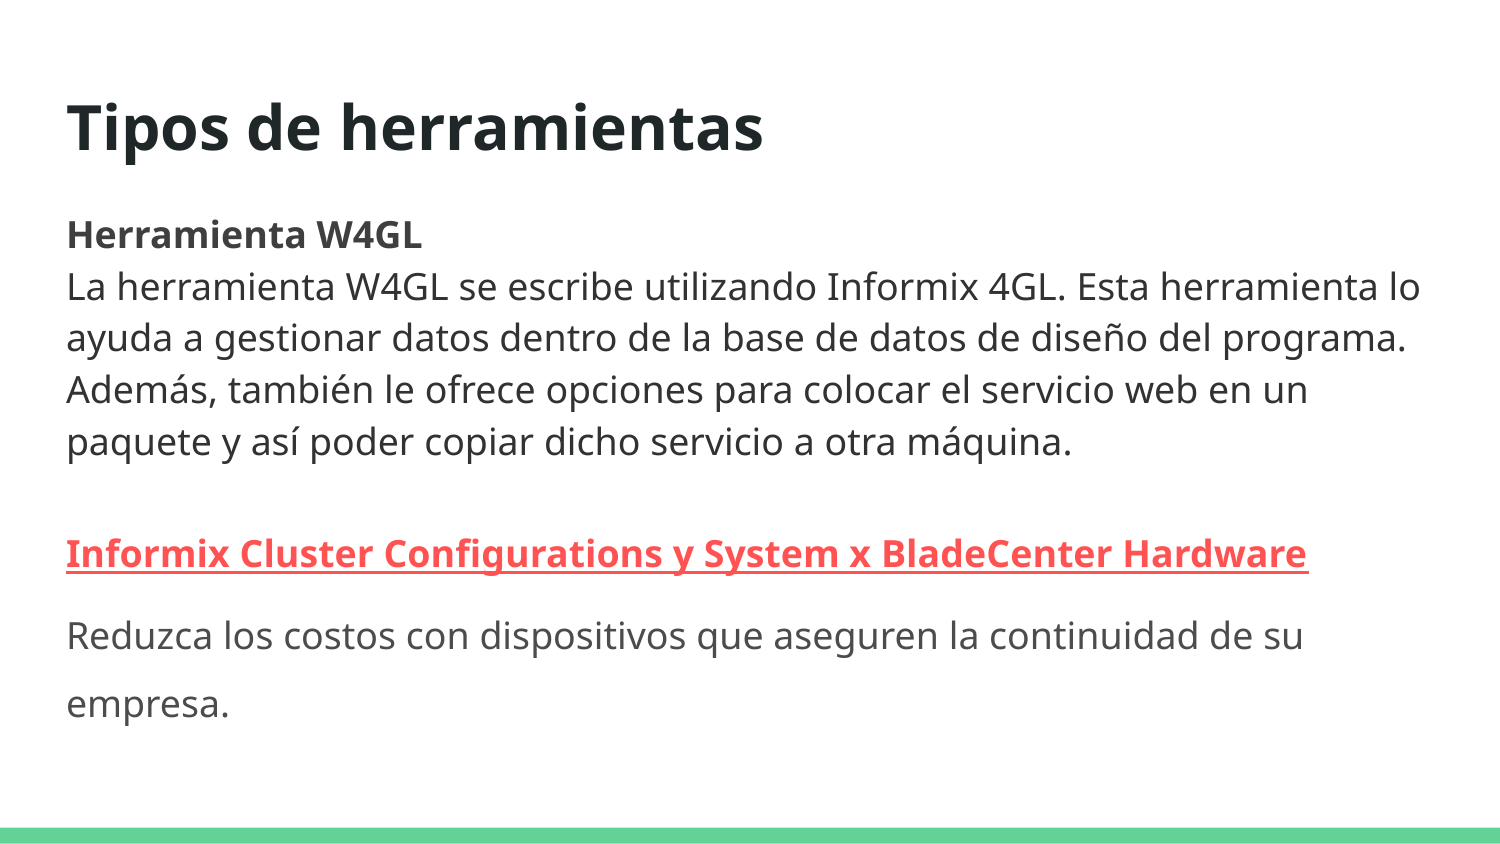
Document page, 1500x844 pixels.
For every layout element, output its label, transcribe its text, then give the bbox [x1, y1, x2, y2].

title Tipos de herramientas [51, 72, 1449, 167]
list Herramienta W4GL La herramienta W4GL se escribe utilizando Informix 4GL. Esta herramienta lo ayuda a gestionar datos dentro de la base de datos de diseño del programa. Además, también le ofrece opciones para colocar el servicio web en un paquete y así poder copiar dicho servicio a otra máquina. Informix Cluster Configurations y System x BladeCenter Hardware Reduzca los costos con dispositivos que aseguren la continuidad de su empresa. [51, 189, 1449, 750]
